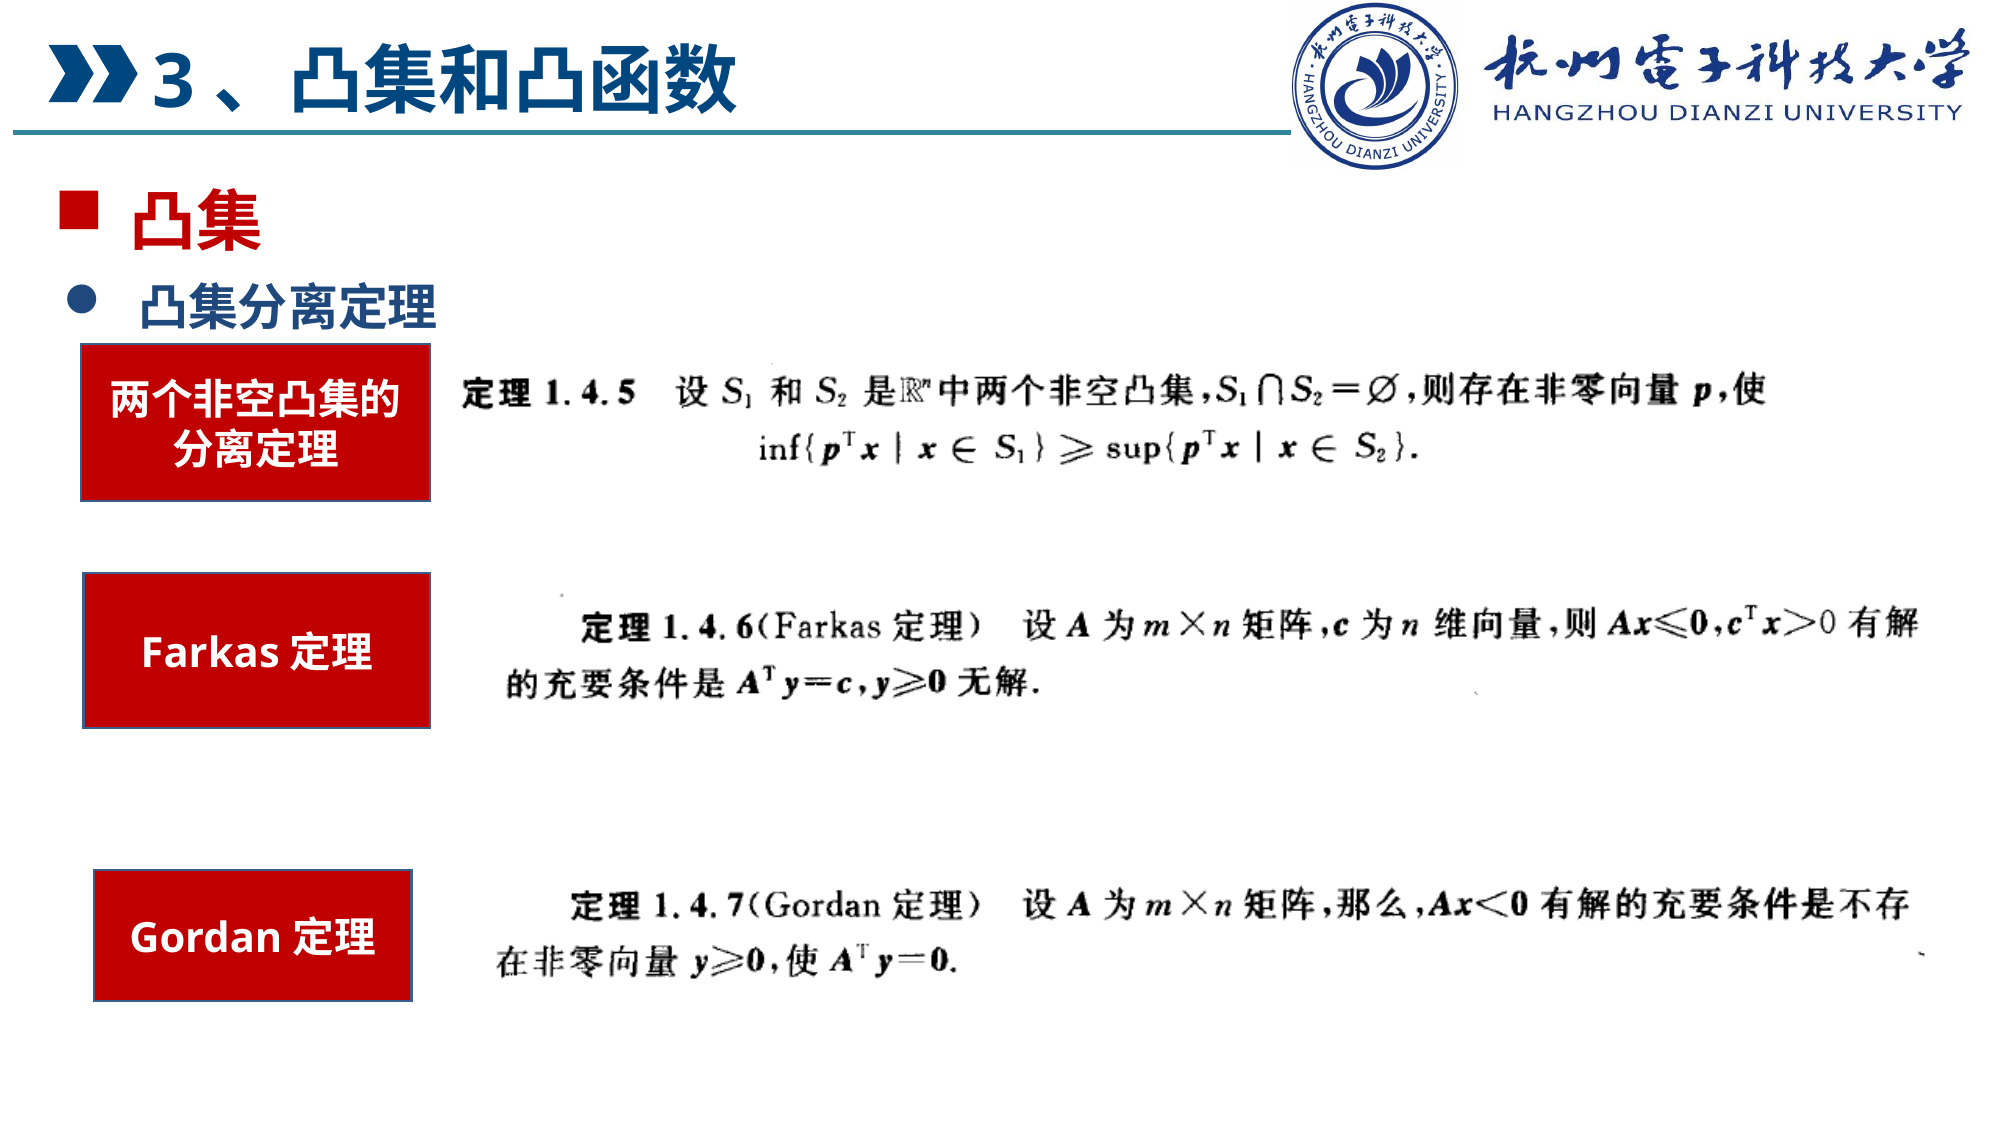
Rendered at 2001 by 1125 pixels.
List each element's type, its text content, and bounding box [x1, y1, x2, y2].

text_box Farkas定理 [82, 572, 431, 729]
text_box Gordan定理 [93, 869, 413, 1002]
text_box 3、凸集和凸函数 [137, 25, 819, 130]
text_box 凸集 [40, 133, 352, 266]
picture [461, 870, 1970, 993]
picture [1290, 2, 1459, 170]
text_box 两个非空凸集的 分离定理 [80, 343, 431, 502]
picture [439, 363, 1841, 482]
text_box 凸集分离定理 [48, 237, 832, 343]
picture [439, 588, 1964, 714]
picture [1482, 26, 1970, 122]
text_box [48, 44, 94, 103]
text_box [92, 45, 138, 103]
